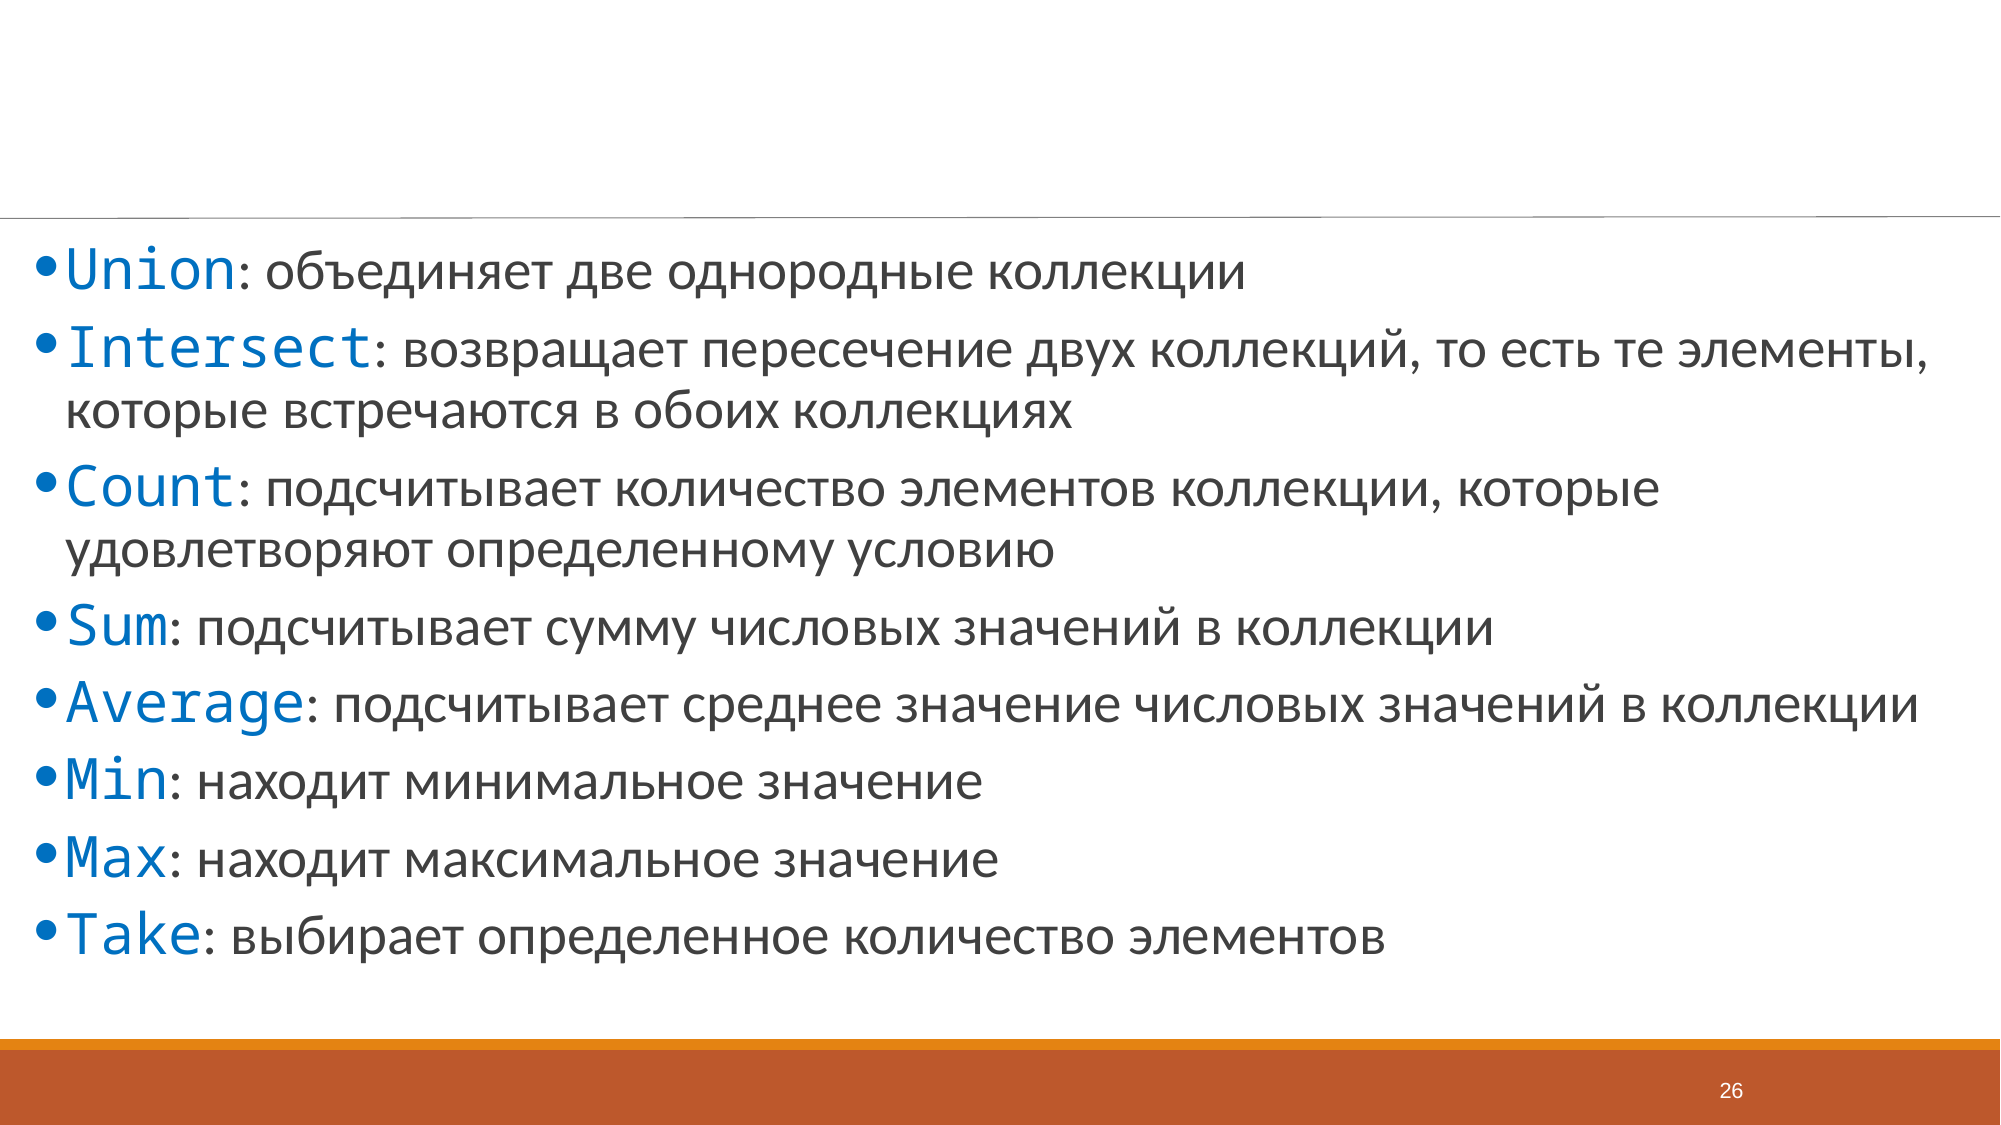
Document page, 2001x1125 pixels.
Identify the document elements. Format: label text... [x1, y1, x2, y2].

slide_number 26 [1624, 1059, 1840, 1120]
list Union: объединяет две однородные коллекции Intersect: возвращает пересечение двух коллекций, то есть те элементы, которые встречаются в обоих коллекциях Count: подсчитывает количество элементов коллекции, которые удовлетворяют определенному условию Sum: подсчитывает сумму числовых значений в коллекции Average: подсчитывает cреднее значение числовых значений в коллекции Min: находит минимальное значение Max: находит максимальное значение Take: выбирает определенное количество элементов [32, 233, 1967, 1025]
